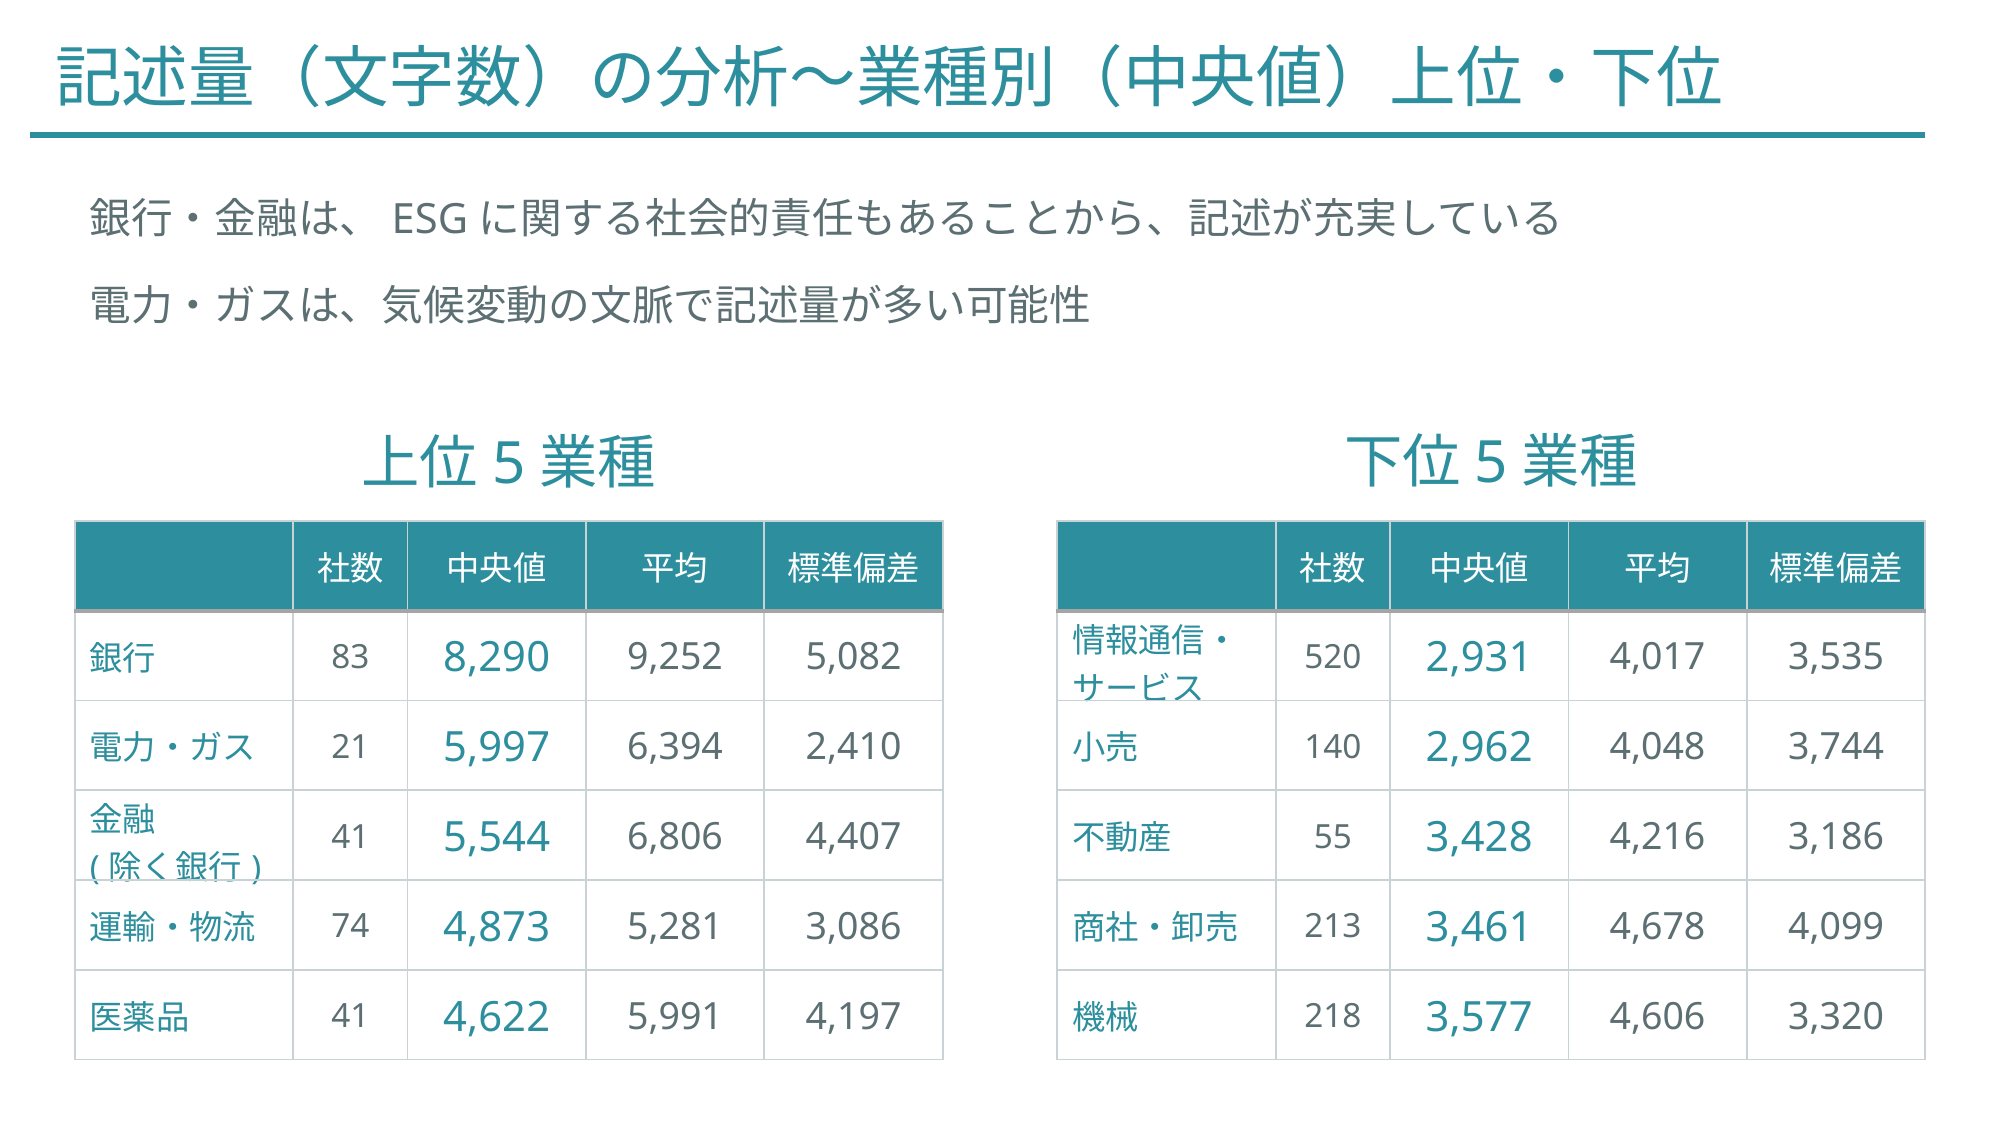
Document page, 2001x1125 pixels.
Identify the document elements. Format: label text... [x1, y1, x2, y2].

table_header [1058, 522, 1275, 609]
table_cell 83 [294, 613, 407, 700]
table_cell 3,577 [1391, 971, 1568, 1059]
table_header 社数 [294, 522, 407, 609]
table_cell 医薬品 [76, 971, 292, 1059]
table_cell 55 [1277, 791, 1389, 879]
table_cell 運輸・物流 [76, 881, 292, 969]
table_cell 4,048 [1569, 701, 1746, 789]
table_cell 218 [1277, 971, 1389, 1059]
table_header 中央値 [408, 522, 585, 609]
table_cell 2,931 [1391, 613, 1568, 700]
table_cell 3,535 [1748, 613, 1924, 700]
table_cell 3,320 [1748, 971, 1924, 1059]
table_header 平均 [587, 522, 763, 609]
table_header 社数 [1277, 522, 1389, 609]
table_cell 2,410 [765, 701, 942, 789]
table_header [76, 522, 292, 609]
table_header 平均 [1569, 522, 1746, 609]
table_cell 4,606 [1569, 971, 1746, 1059]
table_cell 4,678 [1569, 881, 1746, 969]
table_cell 3,186 [1748, 791, 1924, 879]
table_cell 5,991 [587, 971, 763, 1059]
table_cell 5,997 [408, 701, 585, 789]
table_cell 情報通信・サービス [1058, 613, 1275, 700]
table_cell 4,017 [1569, 613, 1746, 700]
table_cell 21 [294, 701, 407, 789]
table_cell 520 [1277, 613, 1389, 700]
table_cell 商社・卸売 [1058, 881, 1275, 969]
text_box 銀行・金融は、ESGに関する社会的責任もあることから、記述が充実している 電力・ガスは、気候変動の文脈で記述量が多い可能性 [74, 159, 1839, 337]
table_cell 6,806 [587, 791, 763, 879]
table_cell 3,461 [1391, 881, 1568, 969]
text_box 記述量（文字数）の分析〜業種別（中央値）上位・下位 [40, 27, 1797, 123]
text_box 上位5業種 [74, 417, 943, 503]
table_cell 8,290 [408, 613, 585, 700]
table_cell 不動産 [1058, 791, 1275, 879]
table_cell 5,281 [587, 881, 763, 969]
table_cell 4,407 [765, 791, 942, 879]
table_cell 2,962 [1391, 701, 1568, 789]
table_cell 小売 [1058, 701, 1275, 789]
table_cell 4,622 [408, 971, 585, 1059]
table_header 標準偏差 [765, 522, 942, 609]
table_cell 5,544 [408, 791, 585, 879]
table_header 標準偏差 [1748, 522, 1924, 609]
table_cell 銀行 [76, 613, 292, 700]
table_cell 3,744 [1748, 701, 1924, 789]
table_cell 140 [1277, 701, 1389, 789]
table_cell 41 [294, 791, 407, 879]
table_cell 機械 [1058, 971, 1275, 1059]
table_cell 9,252 [587, 613, 763, 700]
table_cell 金融 (除く銀行) [76, 791, 292, 879]
table_cell 電力・ガス [76, 701, 292, 789]
table_cell 74 [294, 881, 407, 969]
text_box 下位5業種 [1057, 417, 1926, 502]
table_header 中央値 [1391, 522, 1568, 609]
table_cell 213 [1277, 881, 1389, 969]
table_cell 5,082 [765, 613, 942, 700]
table_cell 6,394 [587, 701, 763, 789]
table_cell 41 [294, 971, 407, 1059]
table_cell 3,428 [1391, 791, 1568, 879]
table_cell 4,099 [1748, 881, 1924, 969]
table_cell 4,216 [1569, 791, 1746, 879]
table_cell 4,873 [408, 881, 585, 969]
table_cell 4,197 [765, 971, 942, 1059]
table_cell 3,086 [765, 881, 942, 969]
